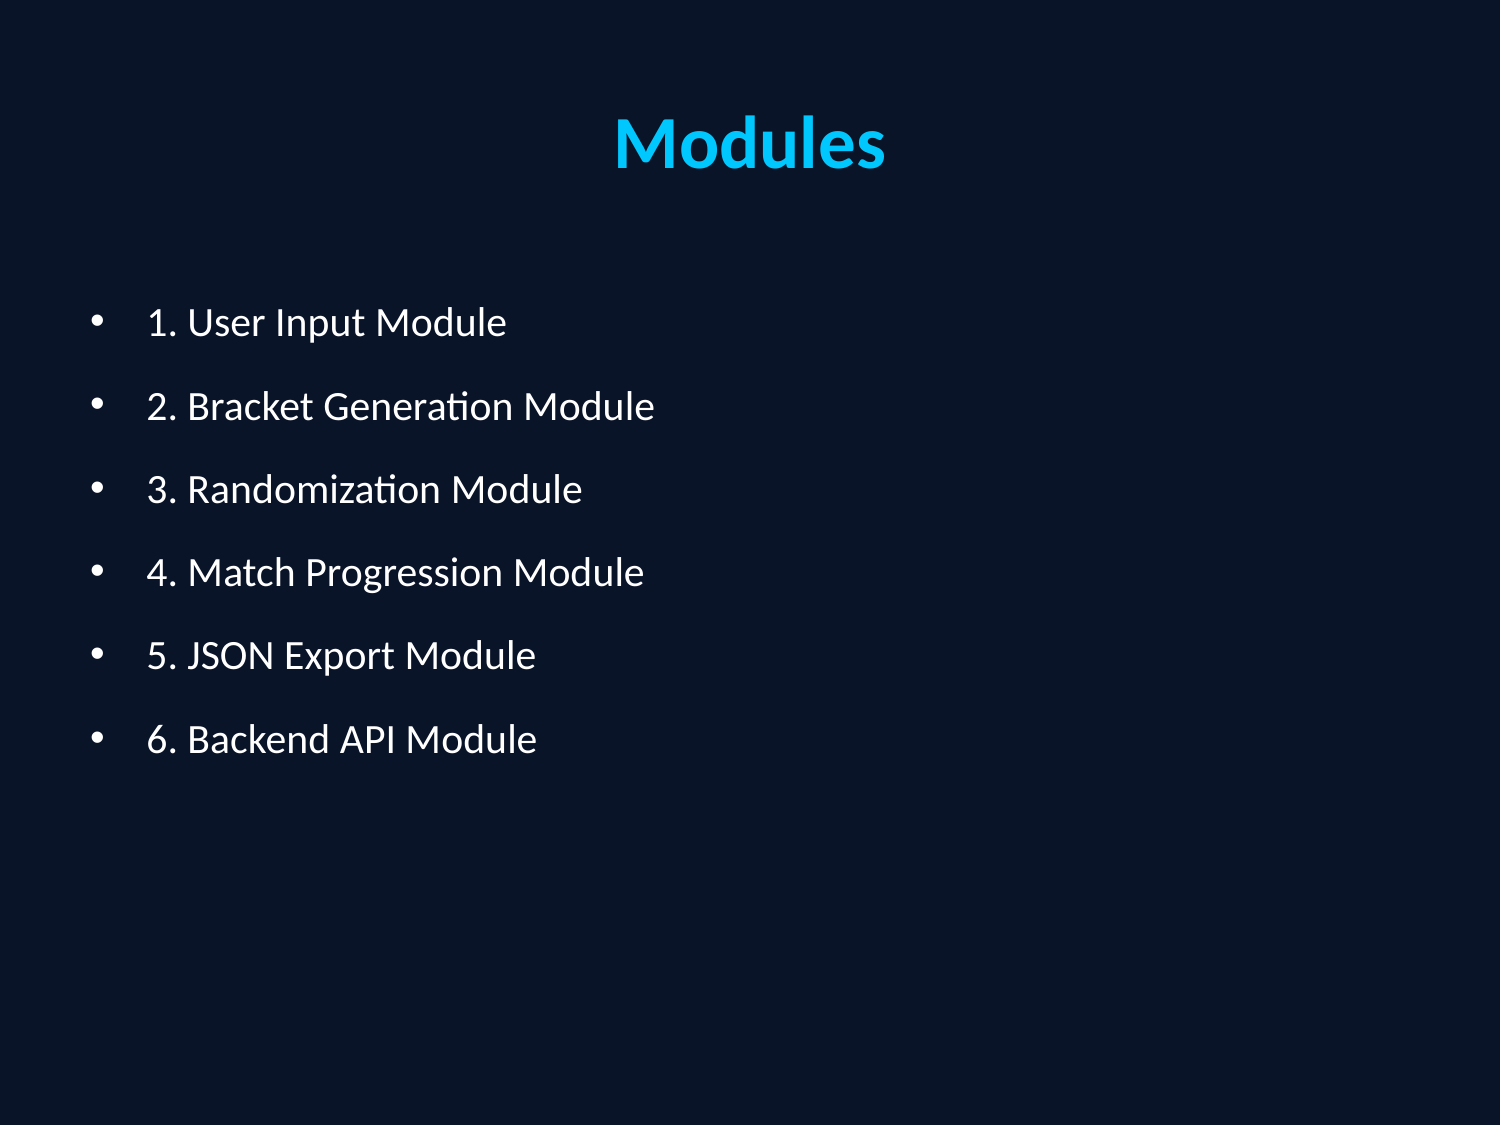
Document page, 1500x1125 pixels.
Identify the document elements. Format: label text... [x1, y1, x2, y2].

title Modules [75, 45, 1425, 233]
list 1. User Input Module 2. Bracket Generation Module 3. Randomization Module 4. Match Progression Module 5. JSON Export Module 6. Backend API Module [75, 262, 1425, 1005]
